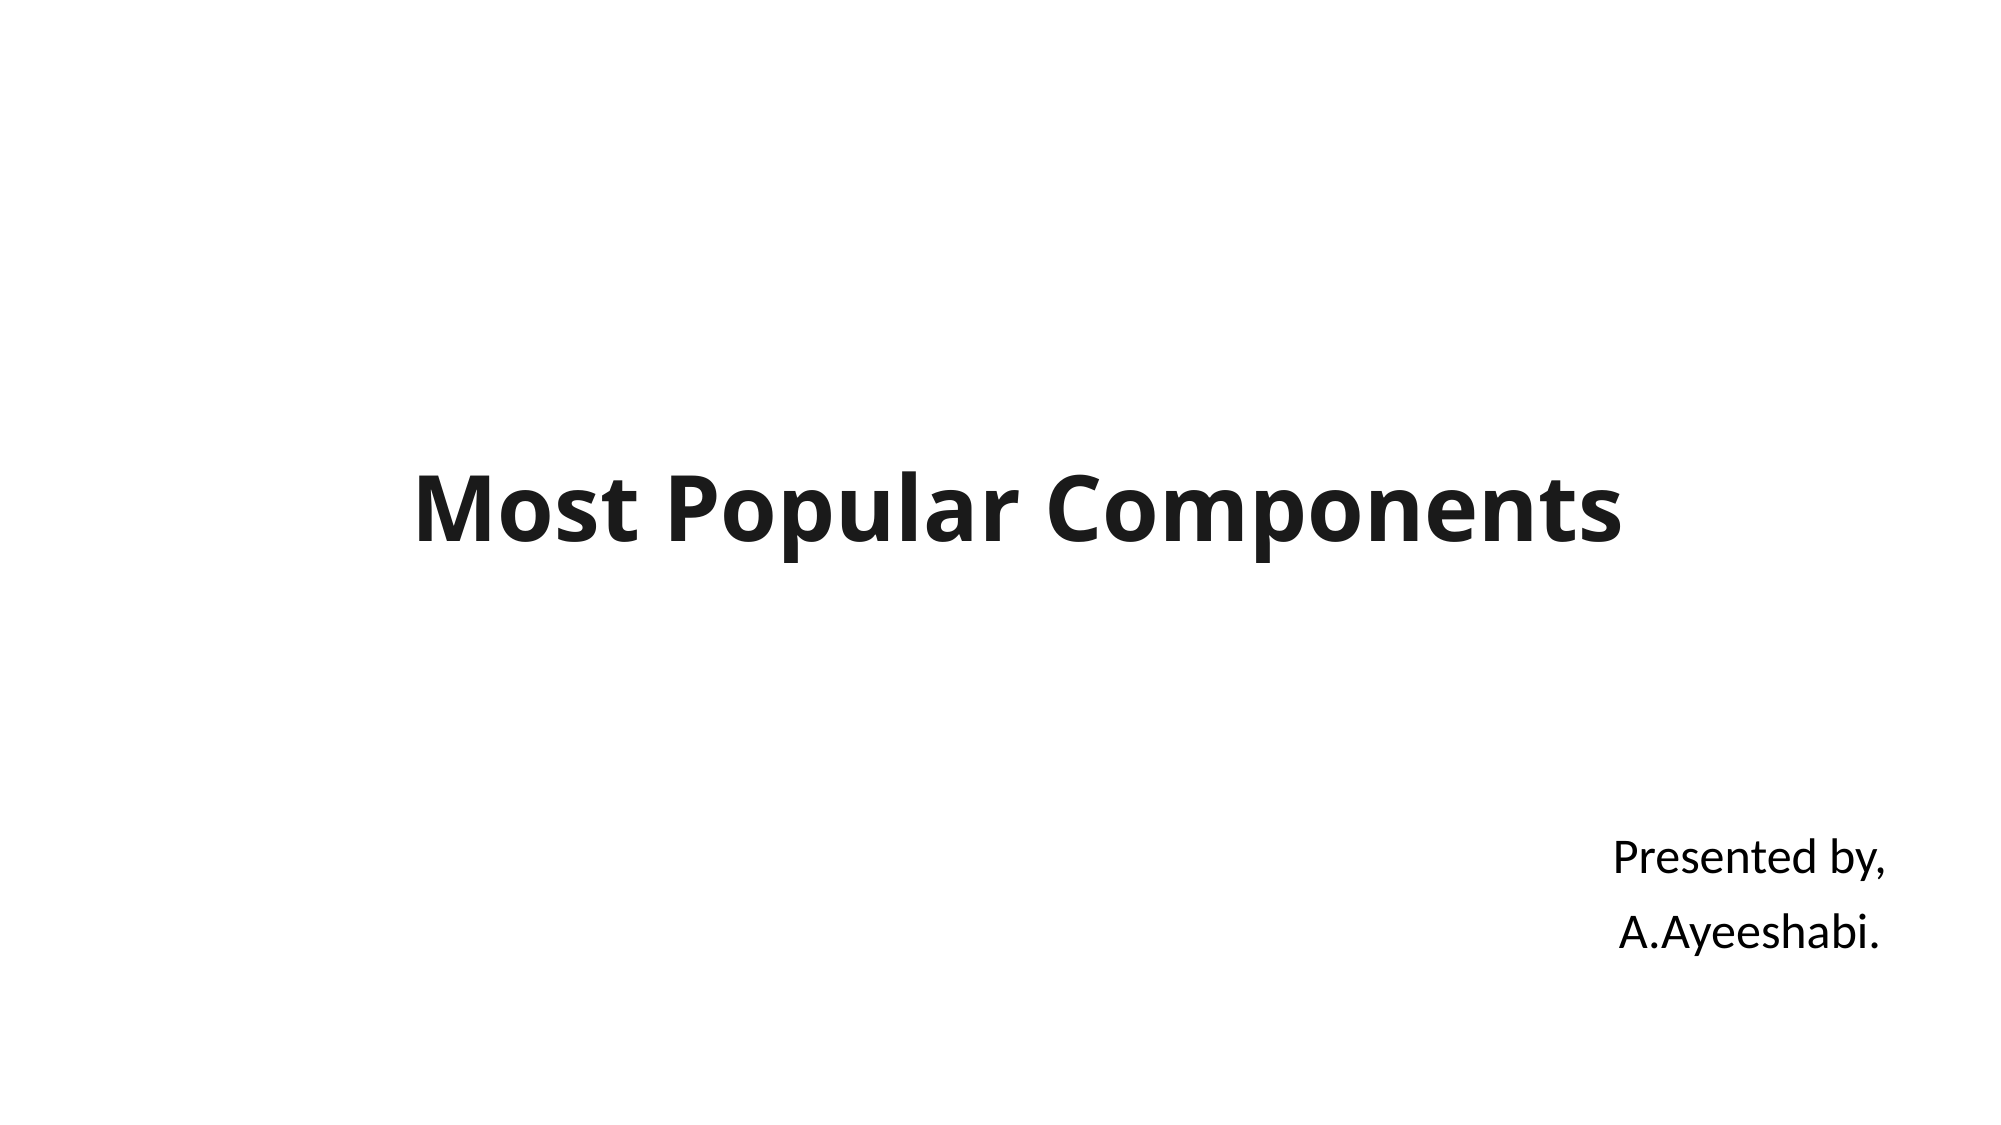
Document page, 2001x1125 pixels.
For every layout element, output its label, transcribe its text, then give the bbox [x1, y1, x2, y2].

title Most Popular Components [268, 327, 1769, 720]
subtitle Presented by, A.Ayeeshabi. [1530, 822, 1970, 1095]
